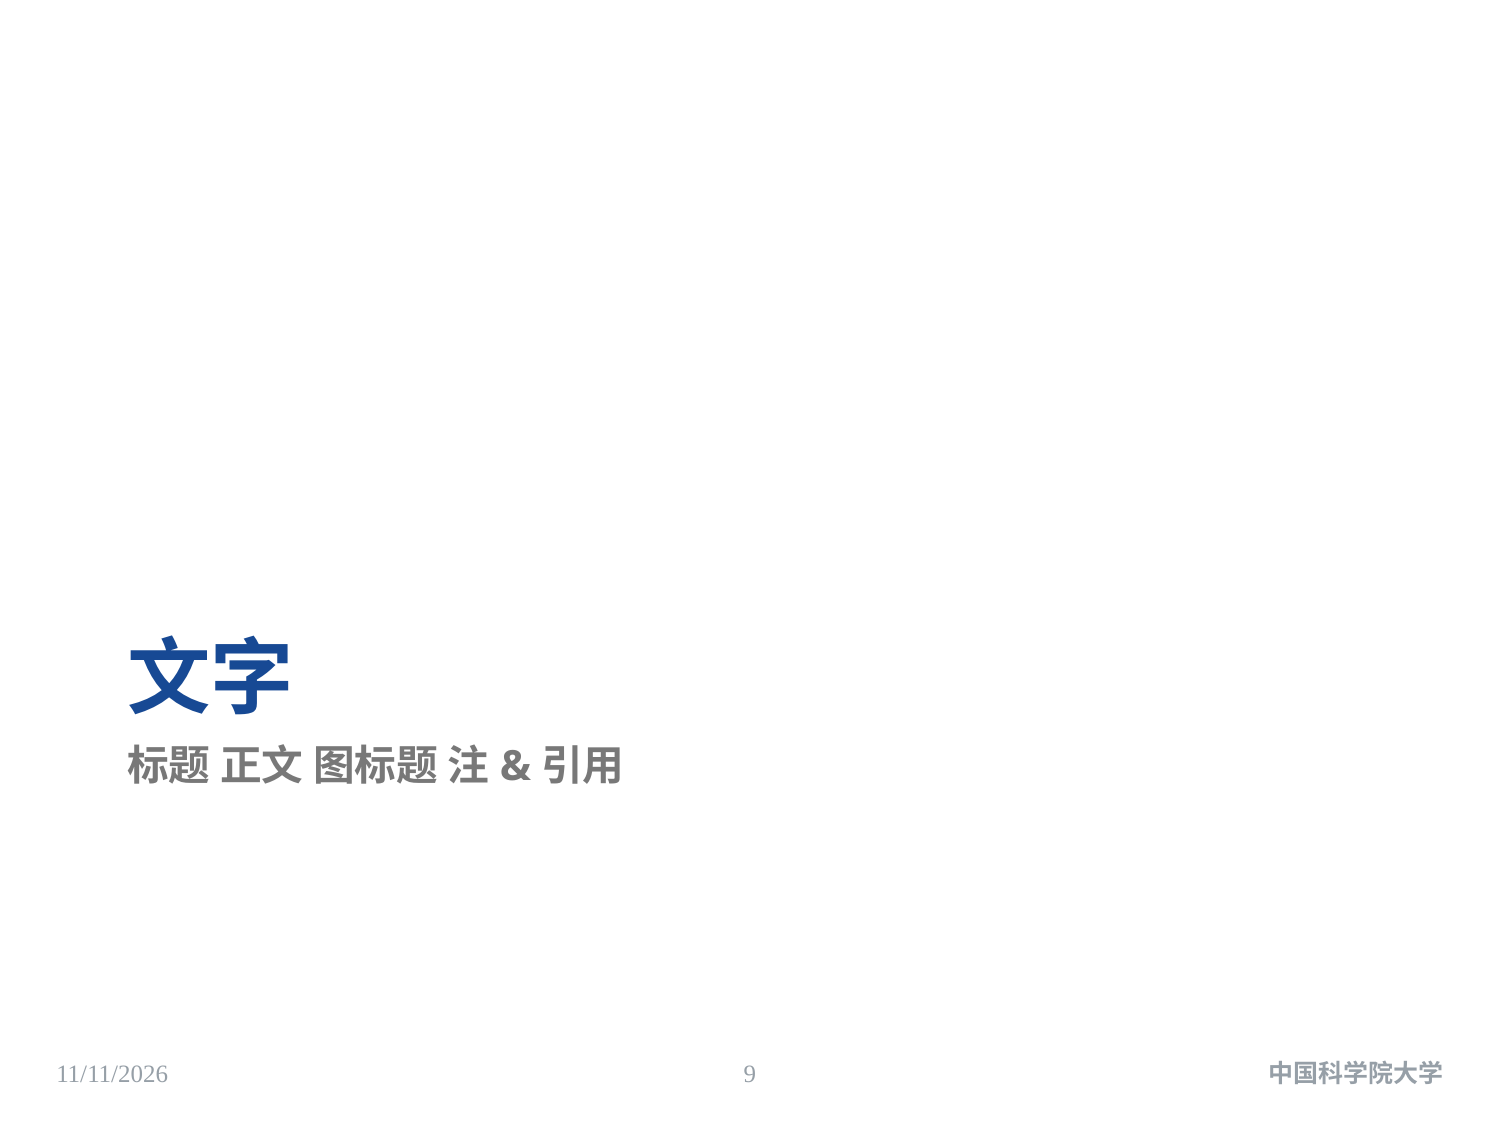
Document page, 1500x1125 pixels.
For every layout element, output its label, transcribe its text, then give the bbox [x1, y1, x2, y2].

slide_number 9 [587, 1042, 913, 1103]
title 文字 [112, 408, 1412, 731]
footer 中国科学院大学 [988, 1042, 1459, 1103]
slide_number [41, 1042, 396, 1103]
list 标题 正文 图标题 注&引用 [112, 731, 1412, 886]
